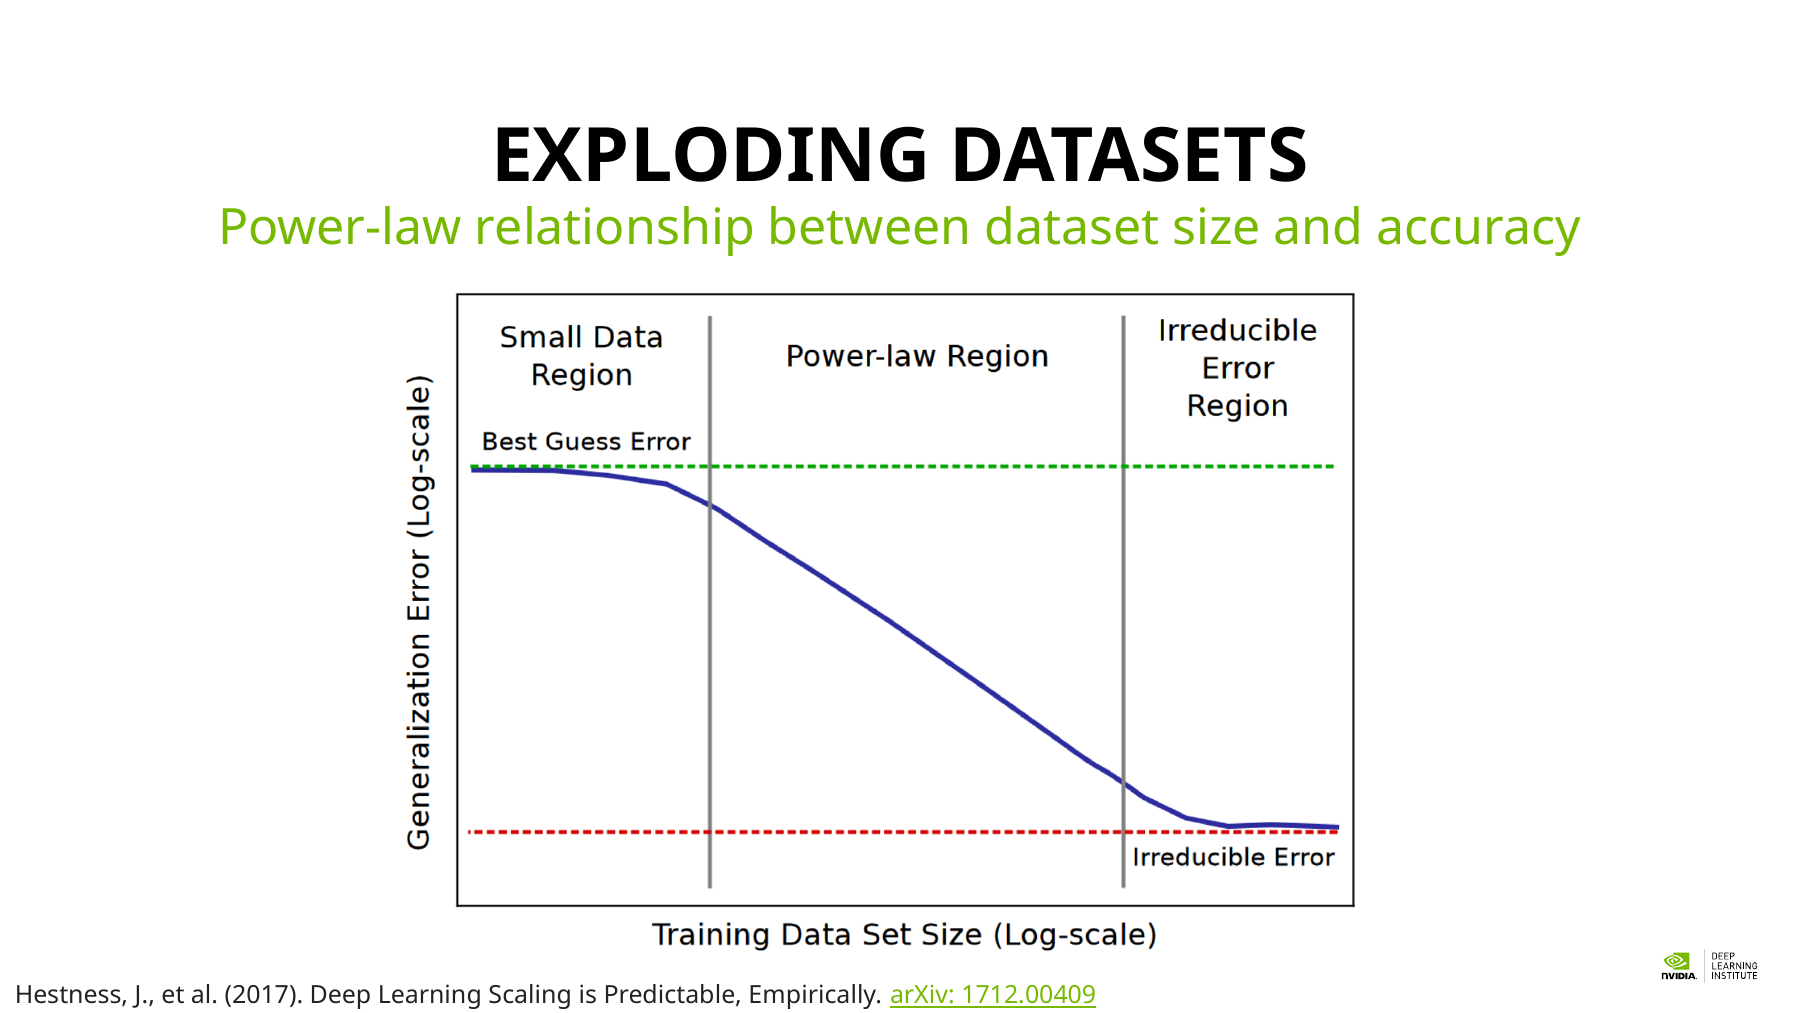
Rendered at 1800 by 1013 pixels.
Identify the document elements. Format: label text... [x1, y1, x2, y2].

title Exploding Datasets [81, 108, 1719, 193]
text_box Hestness, J., et al. (2017). Deep Learning Scaling is Predictable, Empirically. arXiv: 1712.00409 [0, 971, 1719, 1013]
picture [390, 280, 1393, 962]
list Power-law relationship between dataset size and accuracy [81, 193, 1719, 281]
